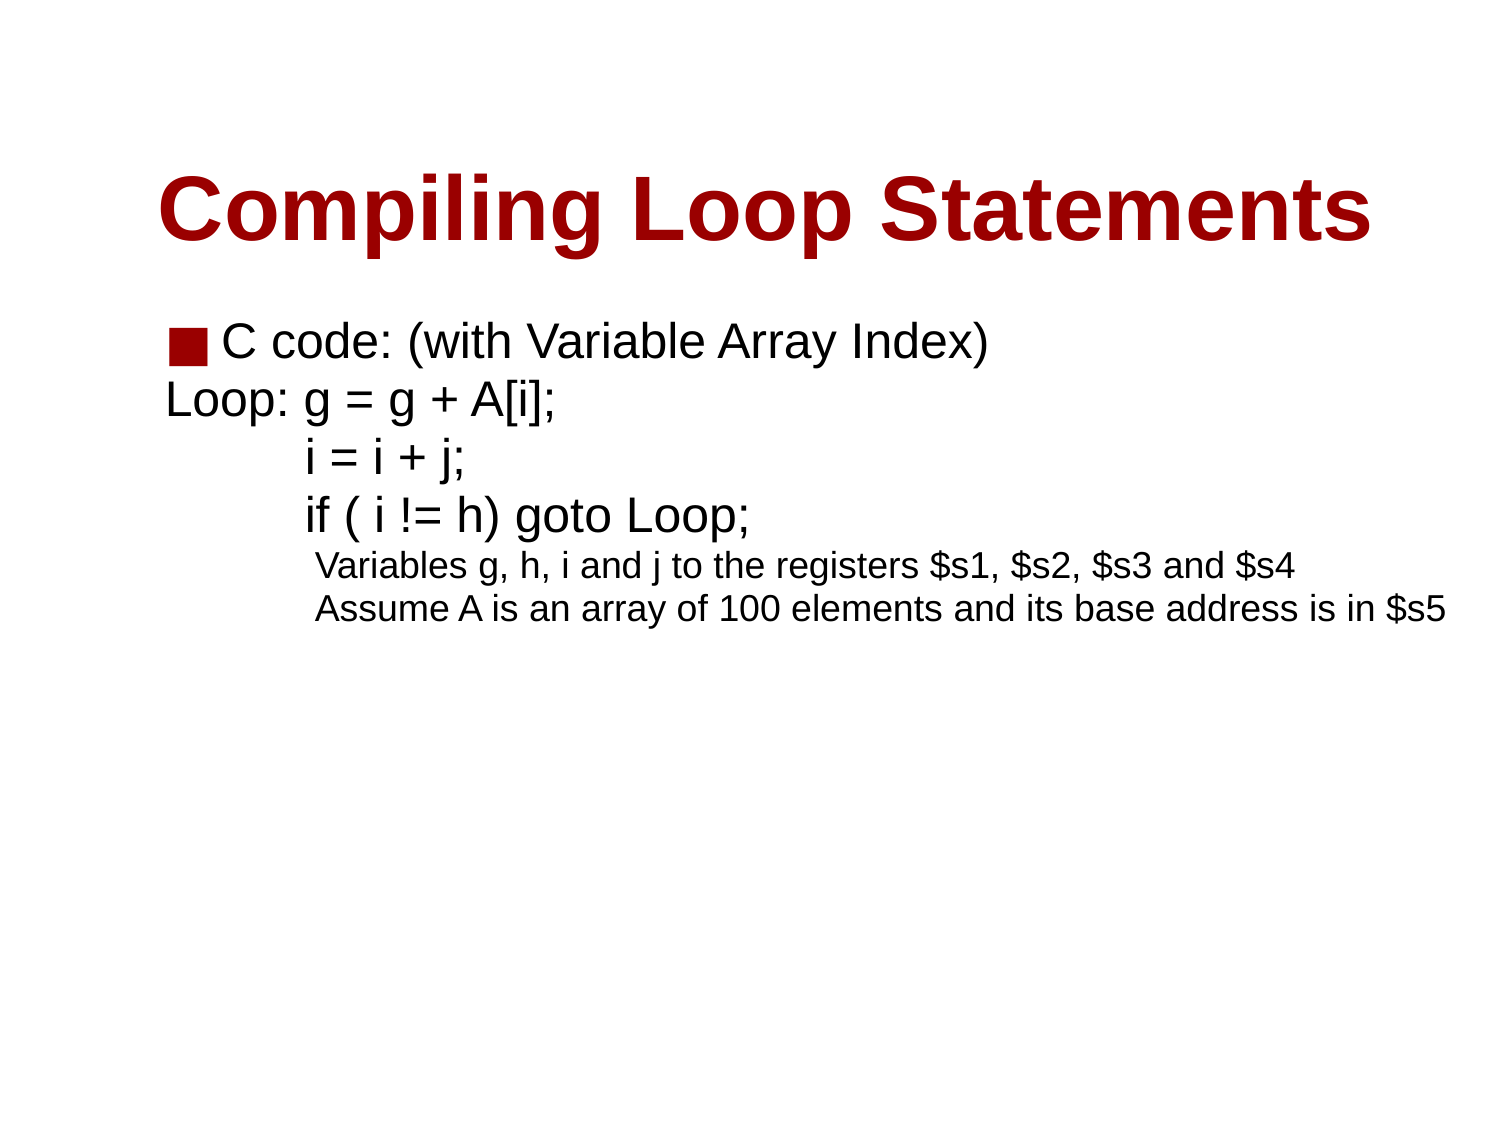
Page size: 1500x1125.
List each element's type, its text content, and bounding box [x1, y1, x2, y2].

list C code: (with Variable Array Index) Loop: g = g + A[i]; i = i + j; if ( i != h) goto Loop; Variables g, h, i and j to the registers $s1, $s2, $s3 and $s4 Assume A is an array of 100 elements and its base address is in $s5 [149, 312, 1481, 1000]
title Compiling Loop Statements [142, 141, 1482, 267]
